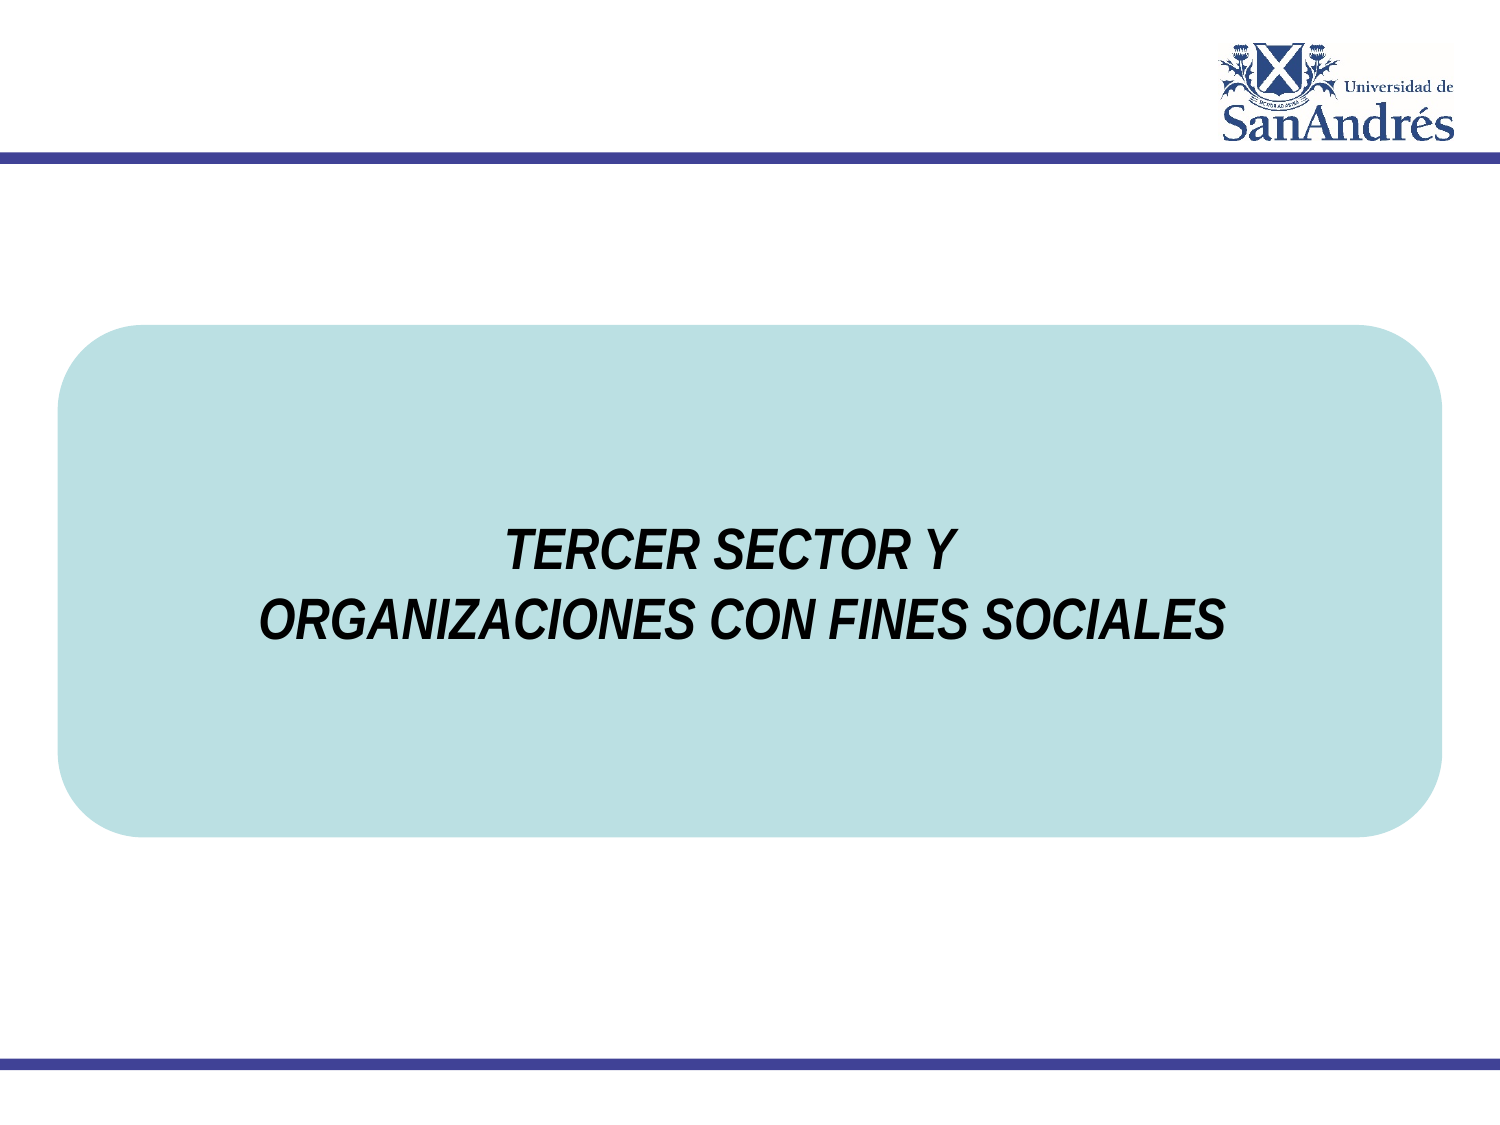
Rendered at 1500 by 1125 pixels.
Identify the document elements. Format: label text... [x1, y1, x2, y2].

picture [1218, 43, 1454, 141]
text_box TERCER SECTOR Y ORGANIZACIONES CON FINES SOCIALES [57, 324, 1443, 838]
